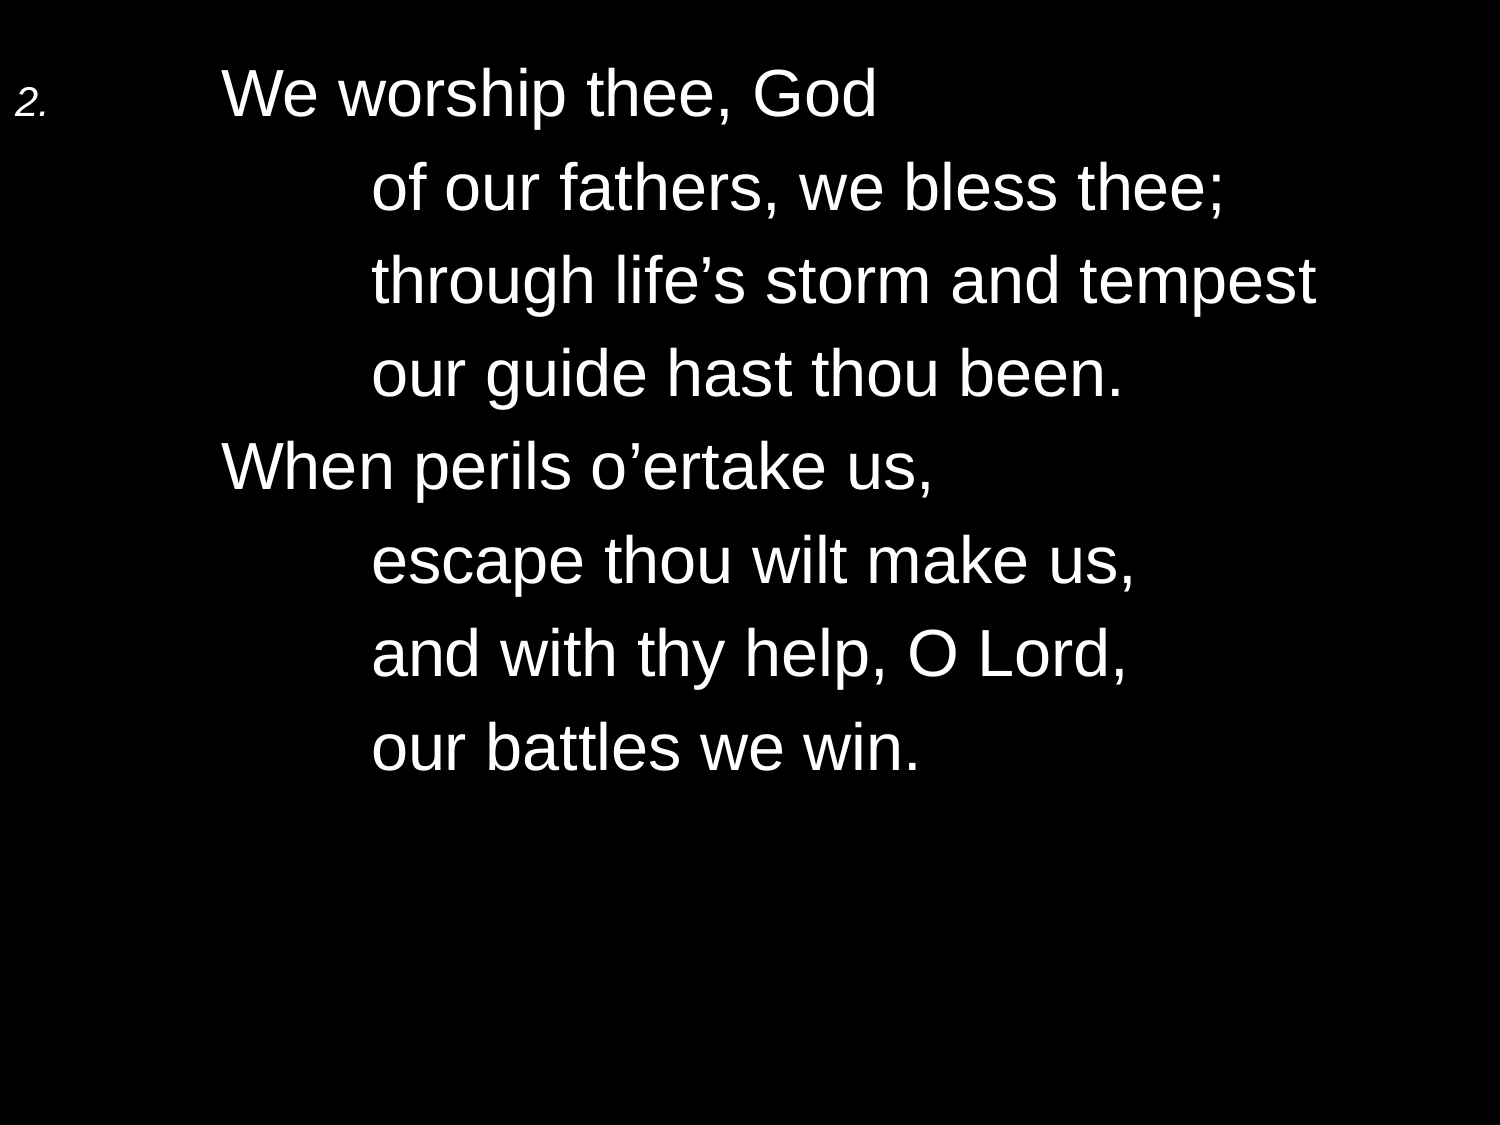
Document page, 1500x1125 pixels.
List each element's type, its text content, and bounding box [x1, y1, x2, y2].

list 2. We worship thee, God of our fathers, we bless thee; through life’s storm and tempest our guide hast thou been. When perils o’ertake us, escape thou wilt make us, and with thy help, O Lord, our battles we win. [0, 42, 1500, 1047]
